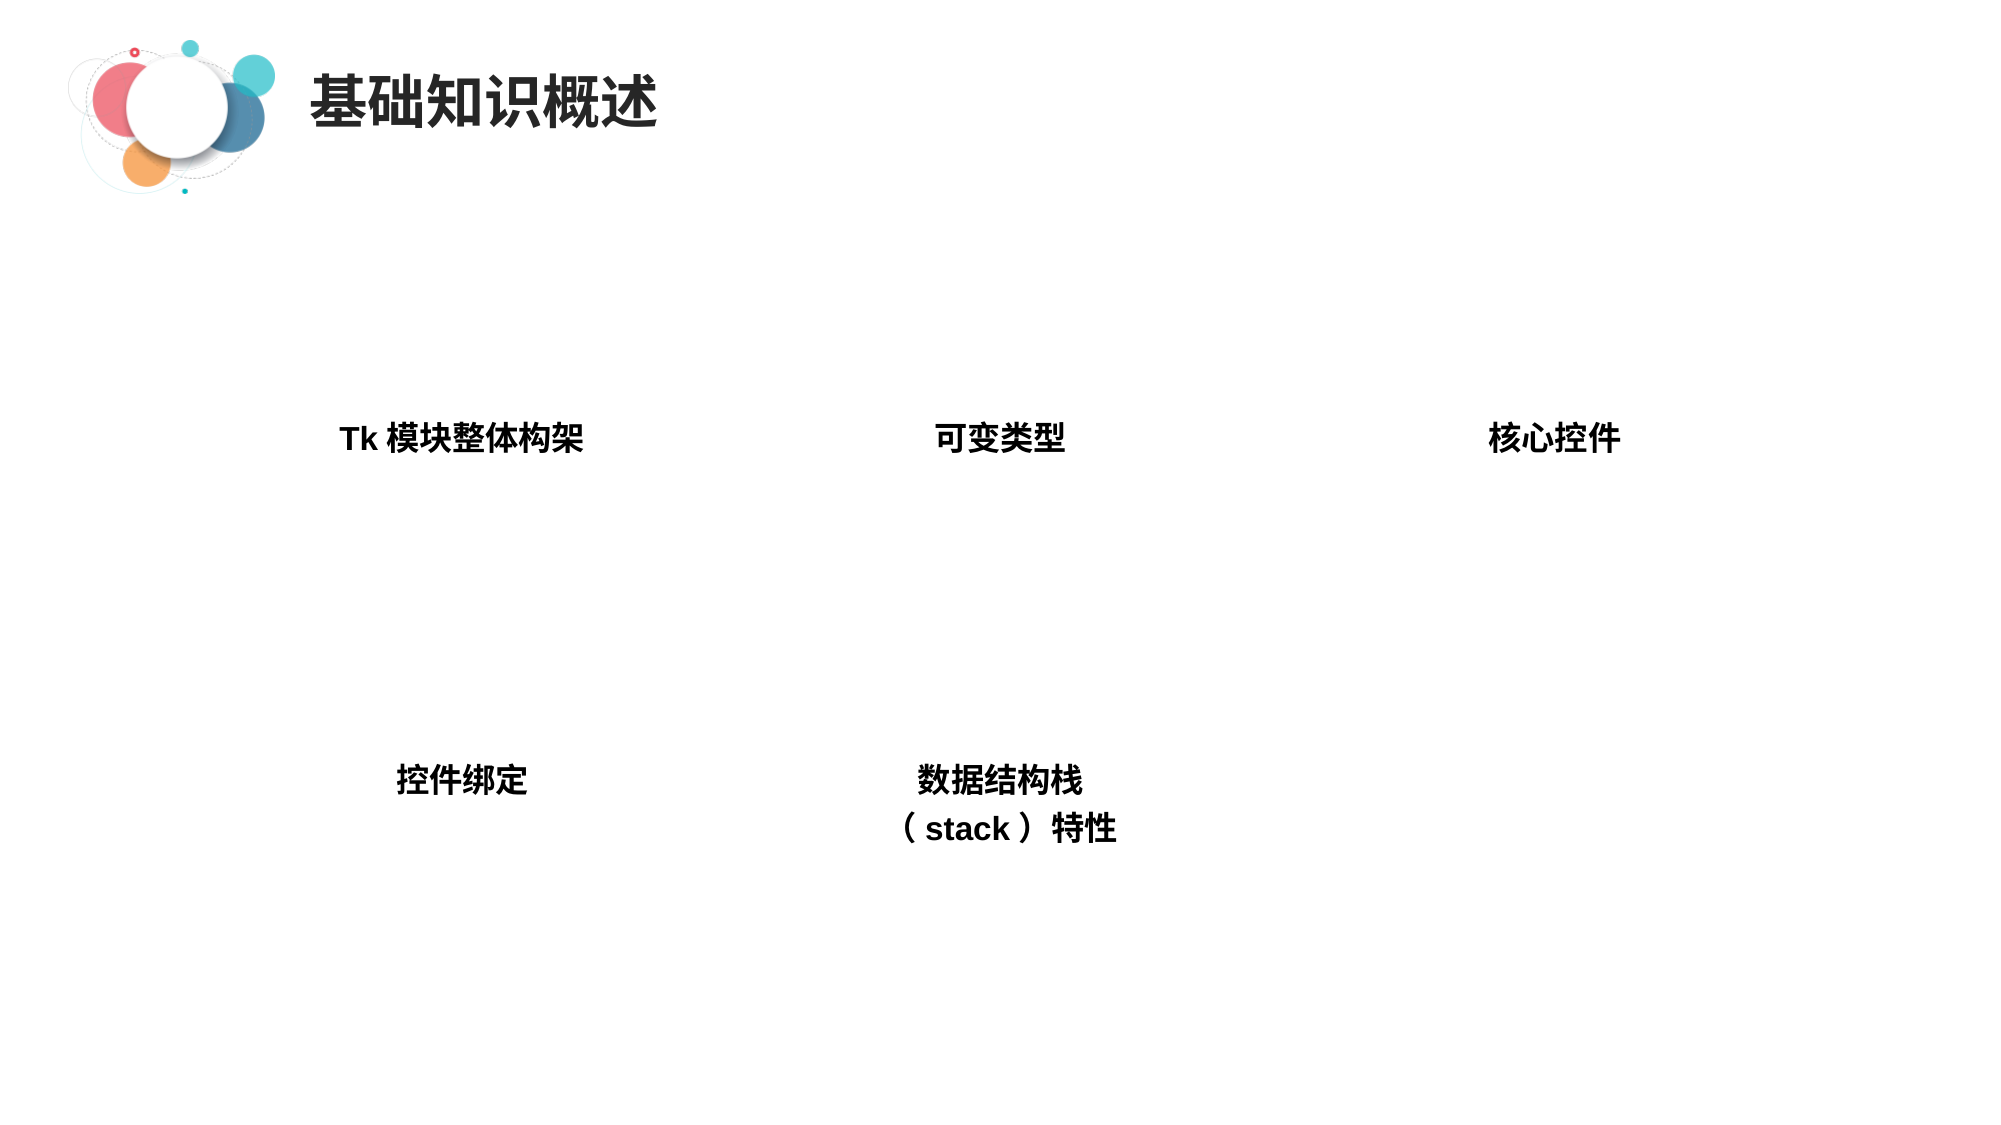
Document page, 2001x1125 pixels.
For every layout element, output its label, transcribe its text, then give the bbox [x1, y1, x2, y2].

text_box 控件绑定 [291, 743, 634, 807]
text_box 数据结构栈（stack）特性 [829, 743, 1172, 854]
text_box 核心控件 [1384, 402, 1727, 465]
text_box Tk模块整体构架 [291, 402, 634, 465]
text_box 可变类型 [829, 402, 1172, 465]
picture [68, 40, 275, 194]
text_box 基础知识概述 [294, 58, 675, 143]
